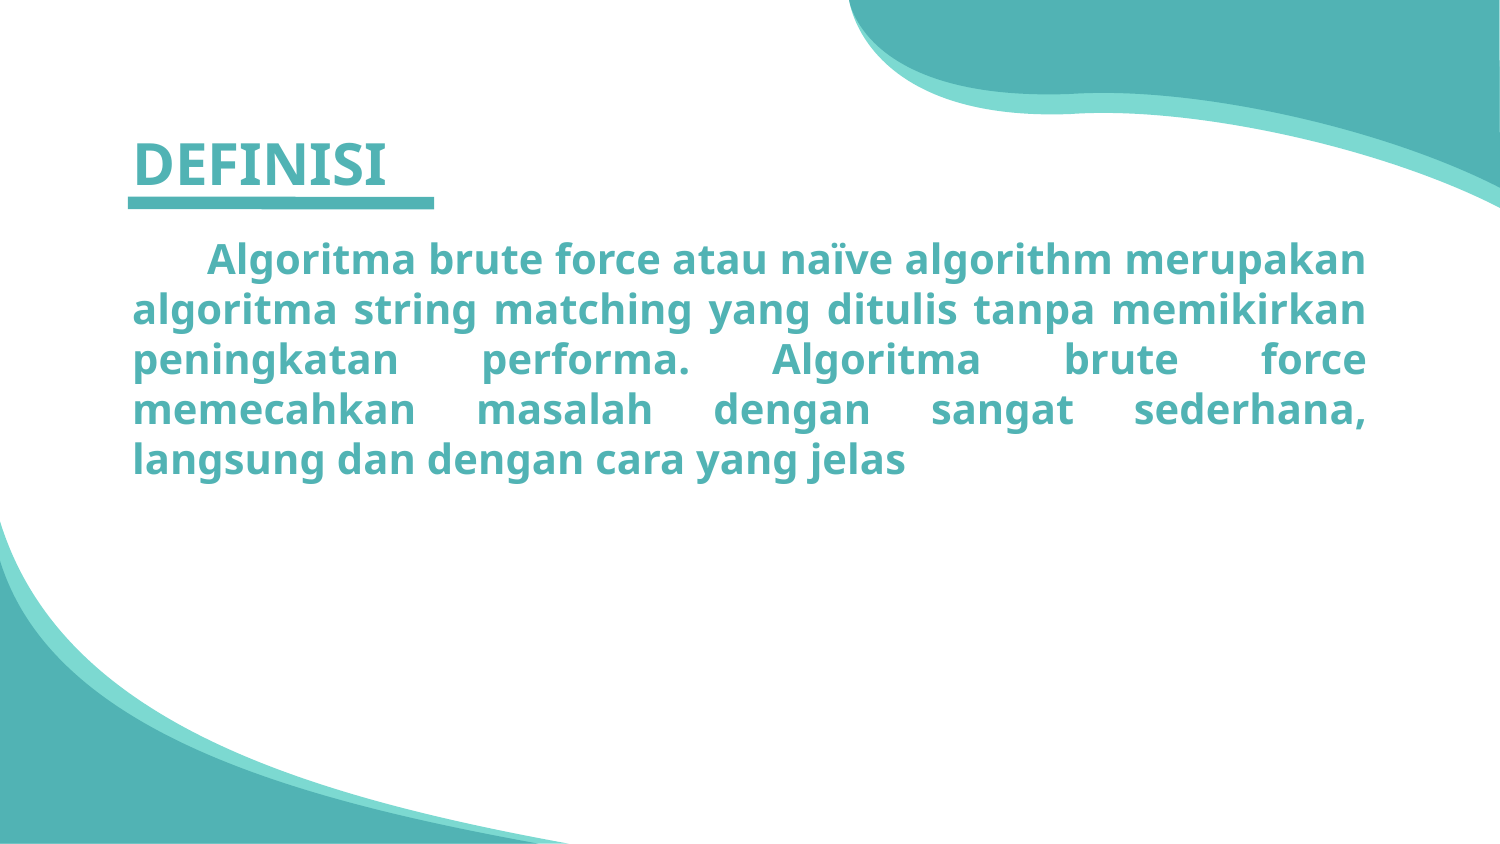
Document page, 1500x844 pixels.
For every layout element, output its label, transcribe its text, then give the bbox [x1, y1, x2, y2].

title DEFINISI [117, 111, 1383, 189]
subtitle Algoritma brute force atau naïve algorithm merupakan algoritma string matching yang ditulis tanpa memikirkan peningkatan performa. Algoritma brute force memecahkan masalah dengan sangat sederhana, langsung dan dengan cara yang jelas [117, 217, 1383, 733]
